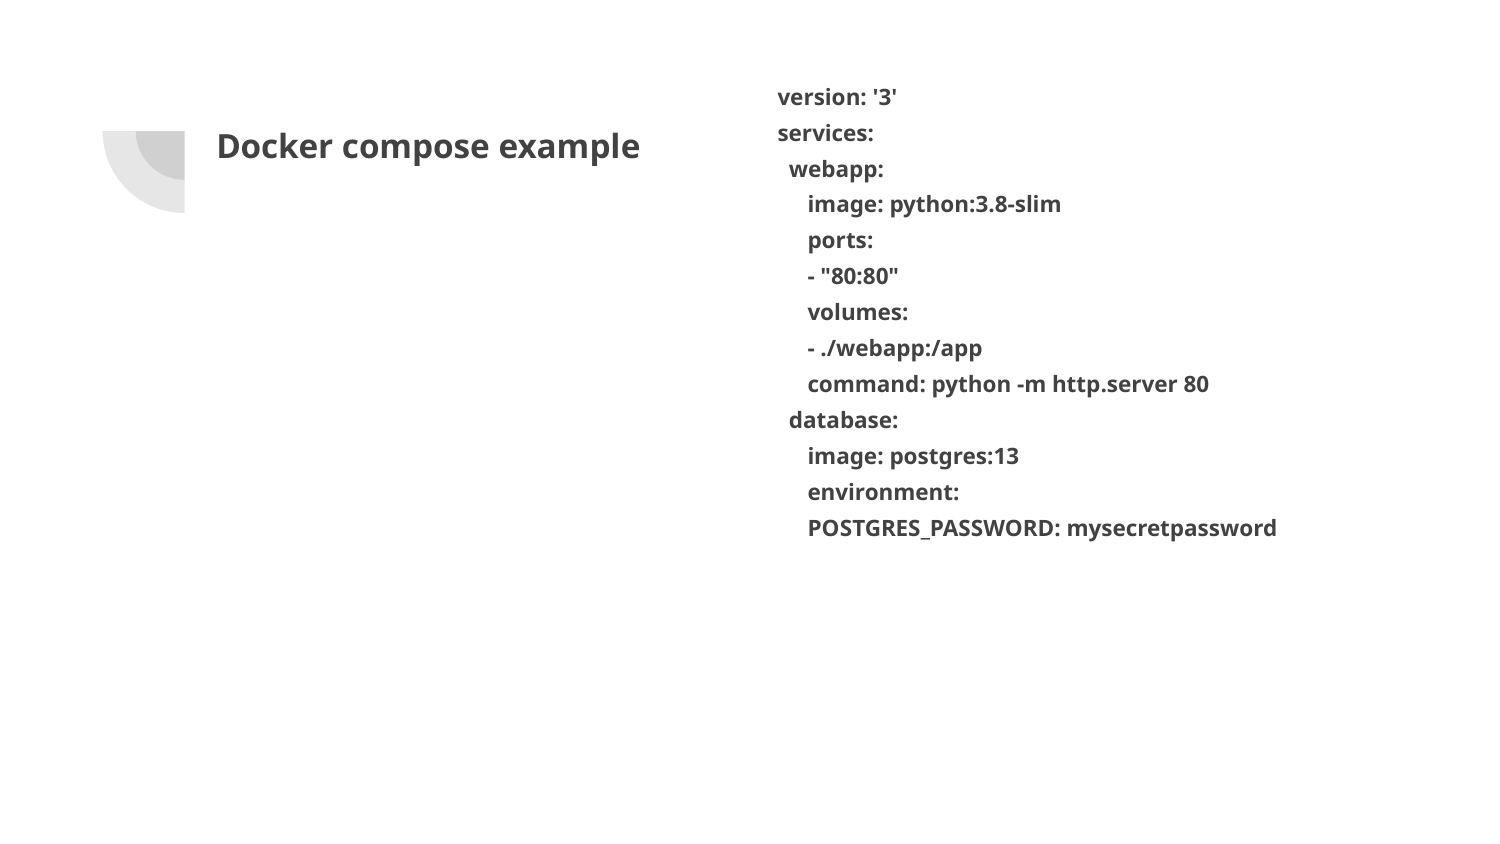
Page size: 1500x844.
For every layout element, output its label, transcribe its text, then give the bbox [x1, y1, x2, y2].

list version: '3' services: webapp: image: python:3.8-slim ports: - "80:80" volumes: - ./webapp:/app command: python -m http.server 80 database: image: postgres:13 environment: POSTGRES_PASSWORD: mysecretpassword [762, 63, 1500, 559]
title Docker compose example [201, 110, 681, 205]
